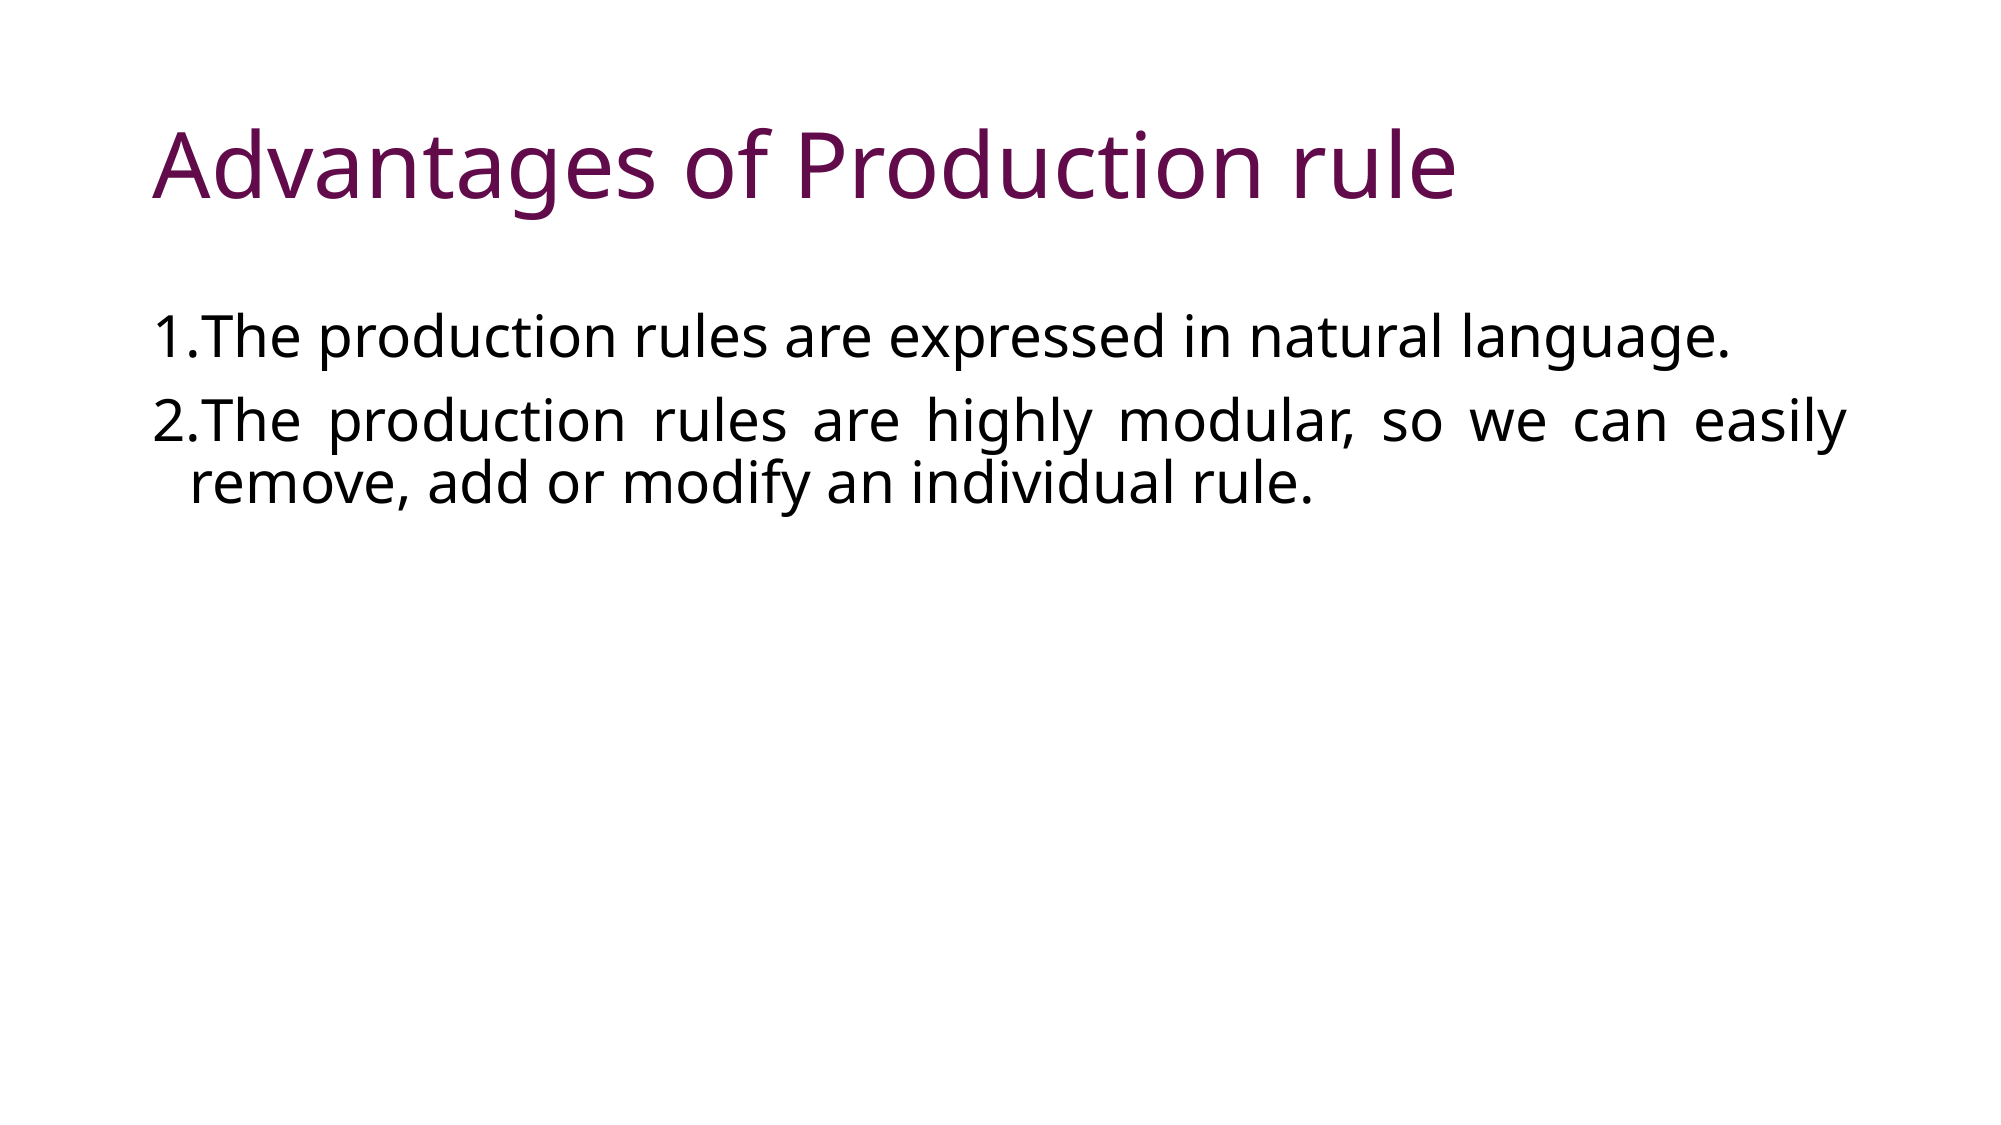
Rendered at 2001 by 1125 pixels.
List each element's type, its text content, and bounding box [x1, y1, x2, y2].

title Advantages of Production rule [137, 59, 1863, 278]
list The production rules are expressed in natural language. The production rules are highly modular, so we can easily remove, add or modify an individual rule. [137, 299, 1863, 1014]
